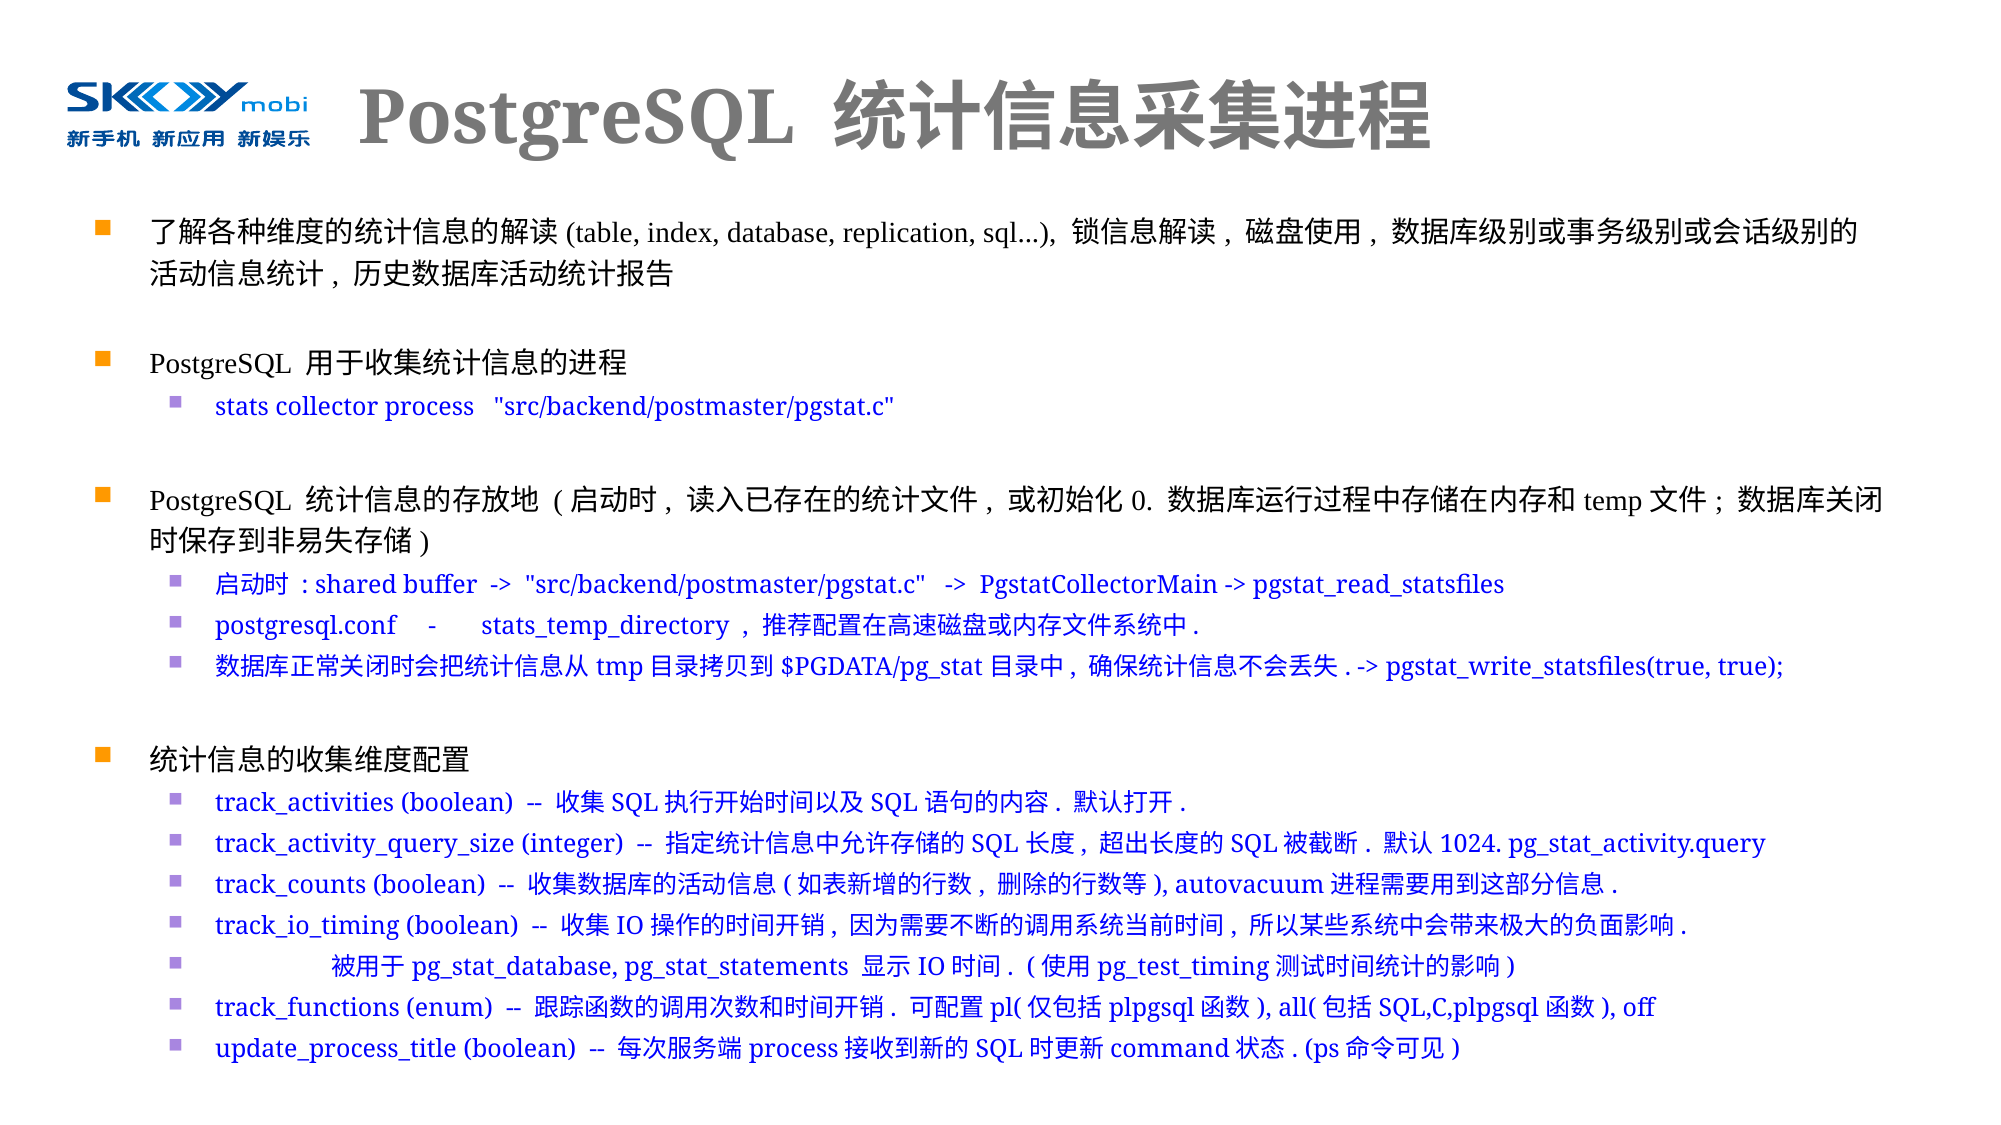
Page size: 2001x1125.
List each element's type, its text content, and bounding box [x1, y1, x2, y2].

list 了解各种维度的统计信息的解读(table, index, database, replication, sql...), 锁信息解读, 磁盘使用, 数据库级别或事务级别或会话级别的活动信息统计, 历史数据库活动统计报告 PostgreSQL 用于收集统计信息的进程 stats collector process "src/backend/postmaster/pgstat.c" PostgreSQL 统计信息的存放地 (启动时, 读入已存在的统计文件, 或初始化0. 数据库运行过程中存储在内存和temp文件; 数据库关闭时保存到非易失存储) 启动时 : shared buffer -> "src/backend/postmaster/pgstat.c" -> PgstatCollectorMain -> pgstat_read_statsfiles postgresql.conf - stats_temp_directory , 推荐配置在高速磁盘或内存文件系统中. 数据库正常关闭时会把统计信息从tmp目录拷贝到$PGDATA/pg_stat目录中, 确保统计信息不会丢失. -> pgstat_write_statsfiles(true, true); 统计信息的收集维度配置 track_activities (boolean) -- 收集SQL执行开始时间以及SQL语句的内容. 默认打开. track_activity_query_size (integer) -- 指定统计信息中允许存储的SQL长度, 超出长度的SQL被截断. 默认1024. pg_stat_activity.query track_counts (boolean) -- 收集数据库的活动信息(如表新增的行数, 删除的行数等), autovacuum进程需要用到这部分信息. track_io_timing (boolean) -- 收集IO操作的时间开销, 因为需要不断的调用系统当前时间, 所以某些系统中会带来极大的负面影响. 被用于pg_stat_database, pg_stat_statements 显示IO时间. (使用pg_test_timing测试时间统计的影响) track_functions (enum) -- 跟踪函数的调用次数和时间开销. 可配置pl(仅包括plpgsql函数), all(包括SQL,C,plpgsql函数), off update_process_title (boolean) -- 每次服务端process接收到新的SQL时更新command状态. (ps命令可见) [77, 198, 1901, 1020]
title PostgreSQL 统计信息采集进程 [343, 60, 1901, 167]
